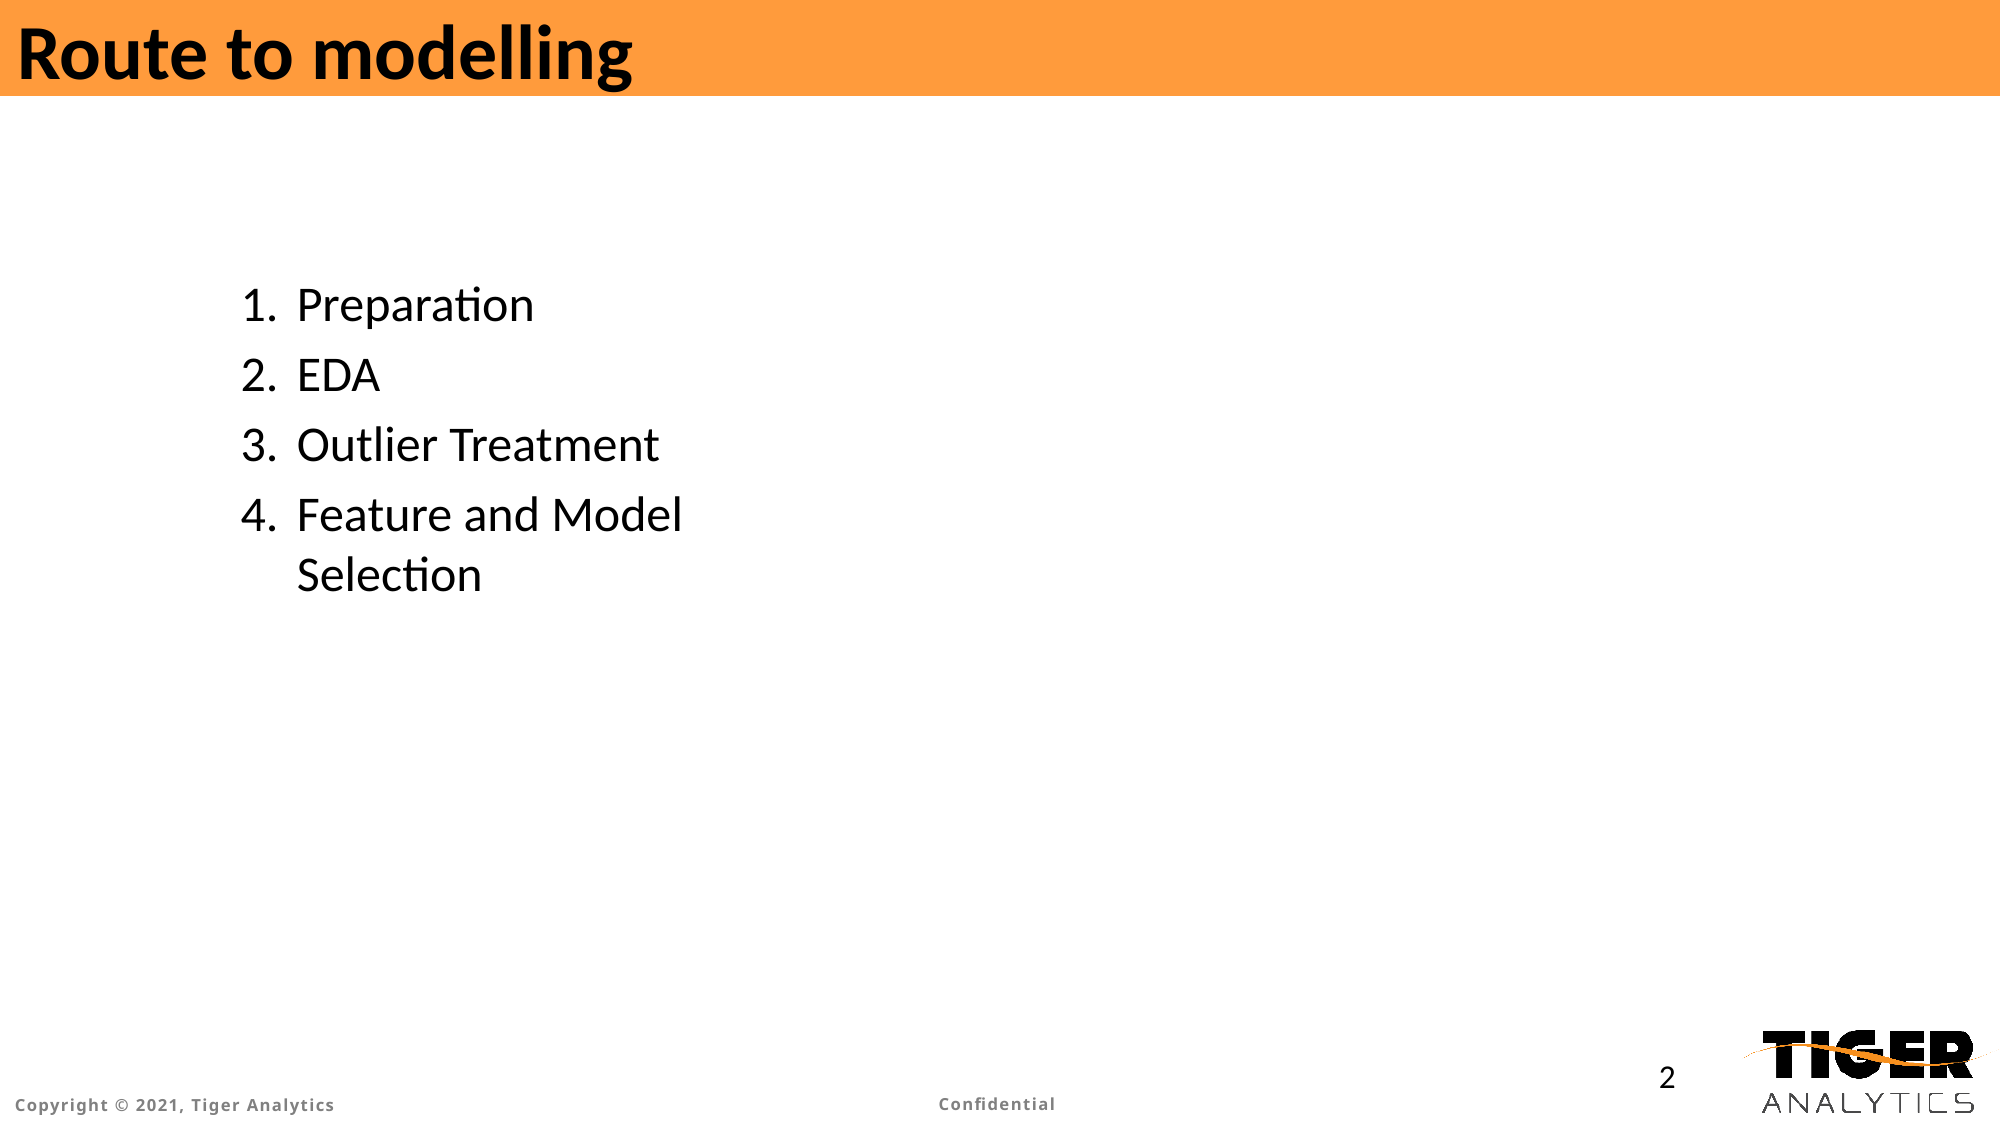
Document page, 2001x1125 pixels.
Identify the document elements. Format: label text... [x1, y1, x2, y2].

title Route to modelling [2, 0, 1803, 96]
picture [1740, 1021, 2000, 1124]
list Preparation EDA Outlier Treatment Feature and Model Selection [225, 263, 869, 648]
slide_number 2 [1224, 1045, 1691, 1106]
